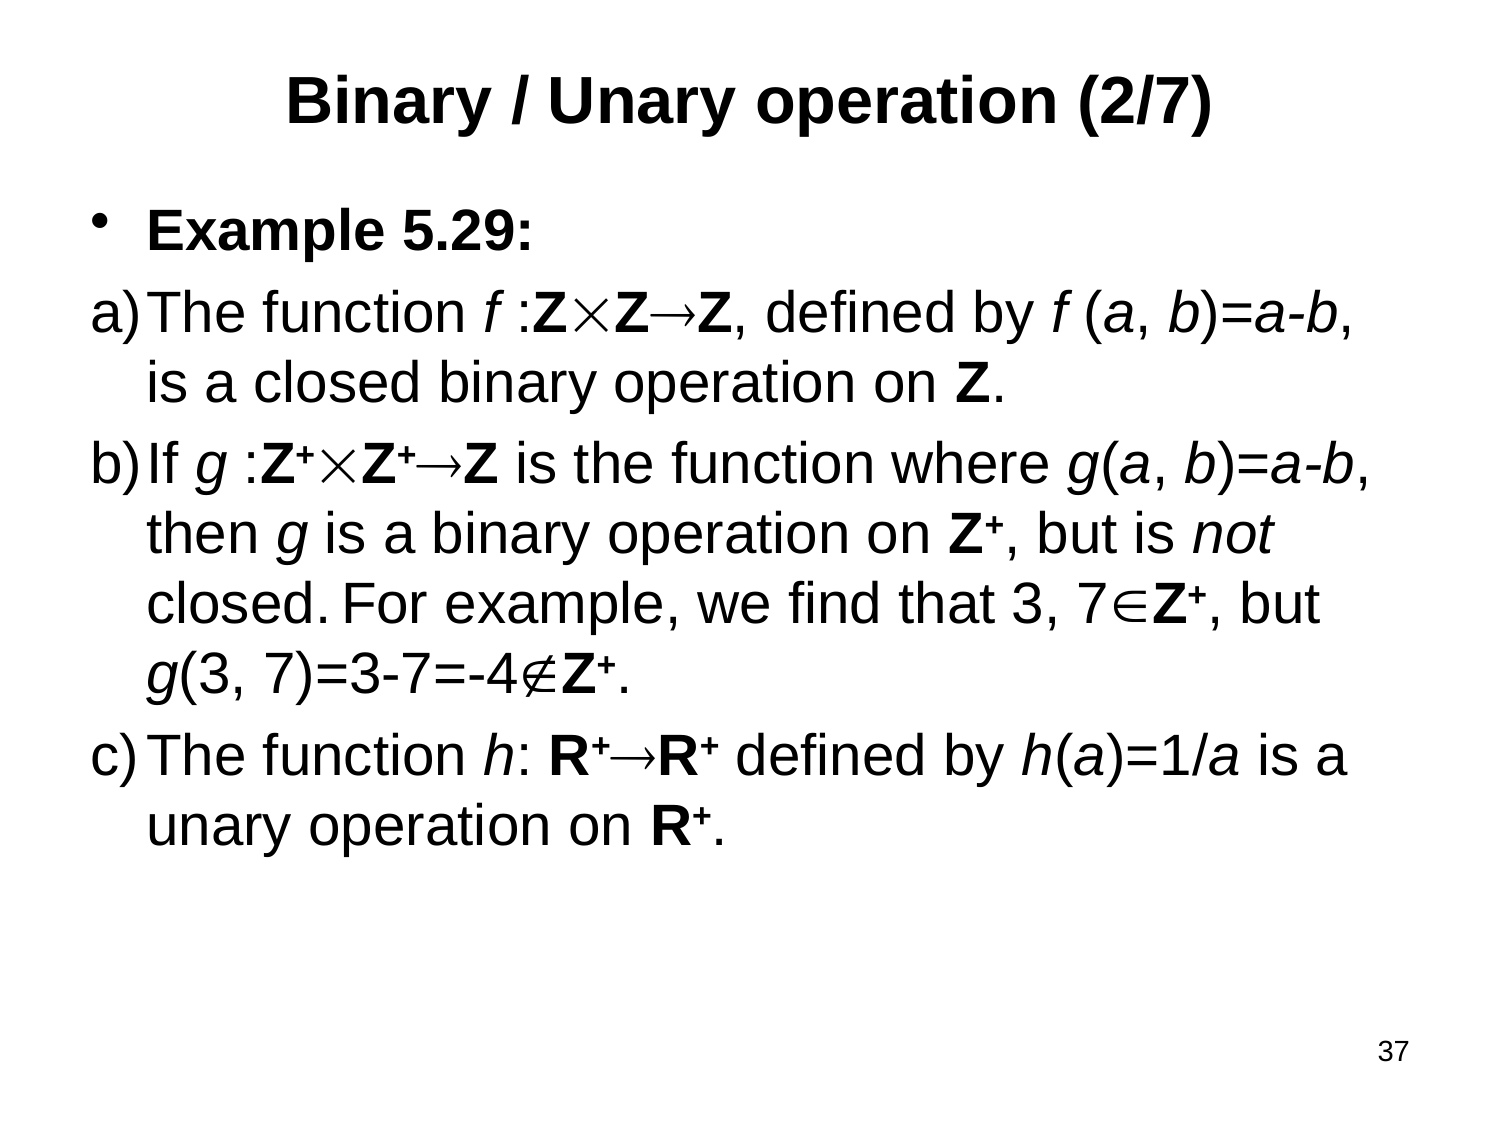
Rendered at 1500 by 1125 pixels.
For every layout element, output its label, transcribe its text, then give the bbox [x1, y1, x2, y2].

list Example 5.29: The function f :ZZZ, defined by f (a, b)=a-b, is a closed binary operation on Z. If g :Z+Z+Z is the function where g(a, b)=a-b, then g is a binary operation on Z+, but is not closed. For example, we find that 3, 7Z+, but g(3, 7)=3-7=-4Z+. The function h: R+R+ defined by h(a)=1/a is a unary operation on R+. [75, 184, 1425, 1005]
title Binary / Unary operation (2/7) [75, 45, 1425, 149]
slide_number 37 [1074, 1024, 1425, 1103]
